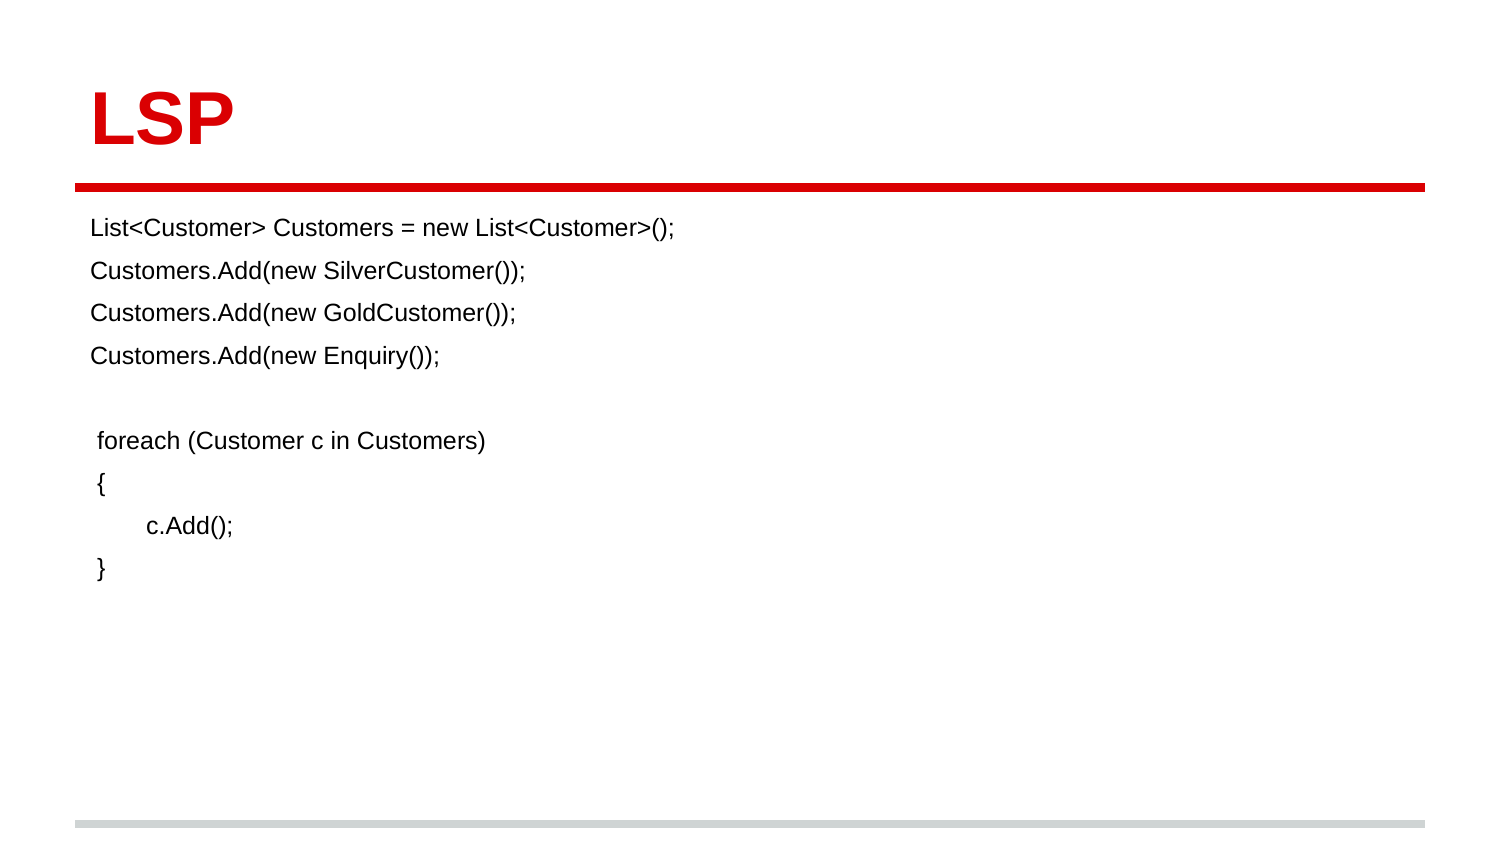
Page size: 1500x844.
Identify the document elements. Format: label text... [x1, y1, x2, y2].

title LSP [75, 33, 1425, 175]
list List<Customer> Customers = new List<Customer>(); Customers.Add(new SilverCustomer()); Customers.Add(new GoldCustomer()); Customers.Add(new Enquiry()); foreach (Customer c in Customers) { c.Add(); } [75, 196, 1425, 808]
